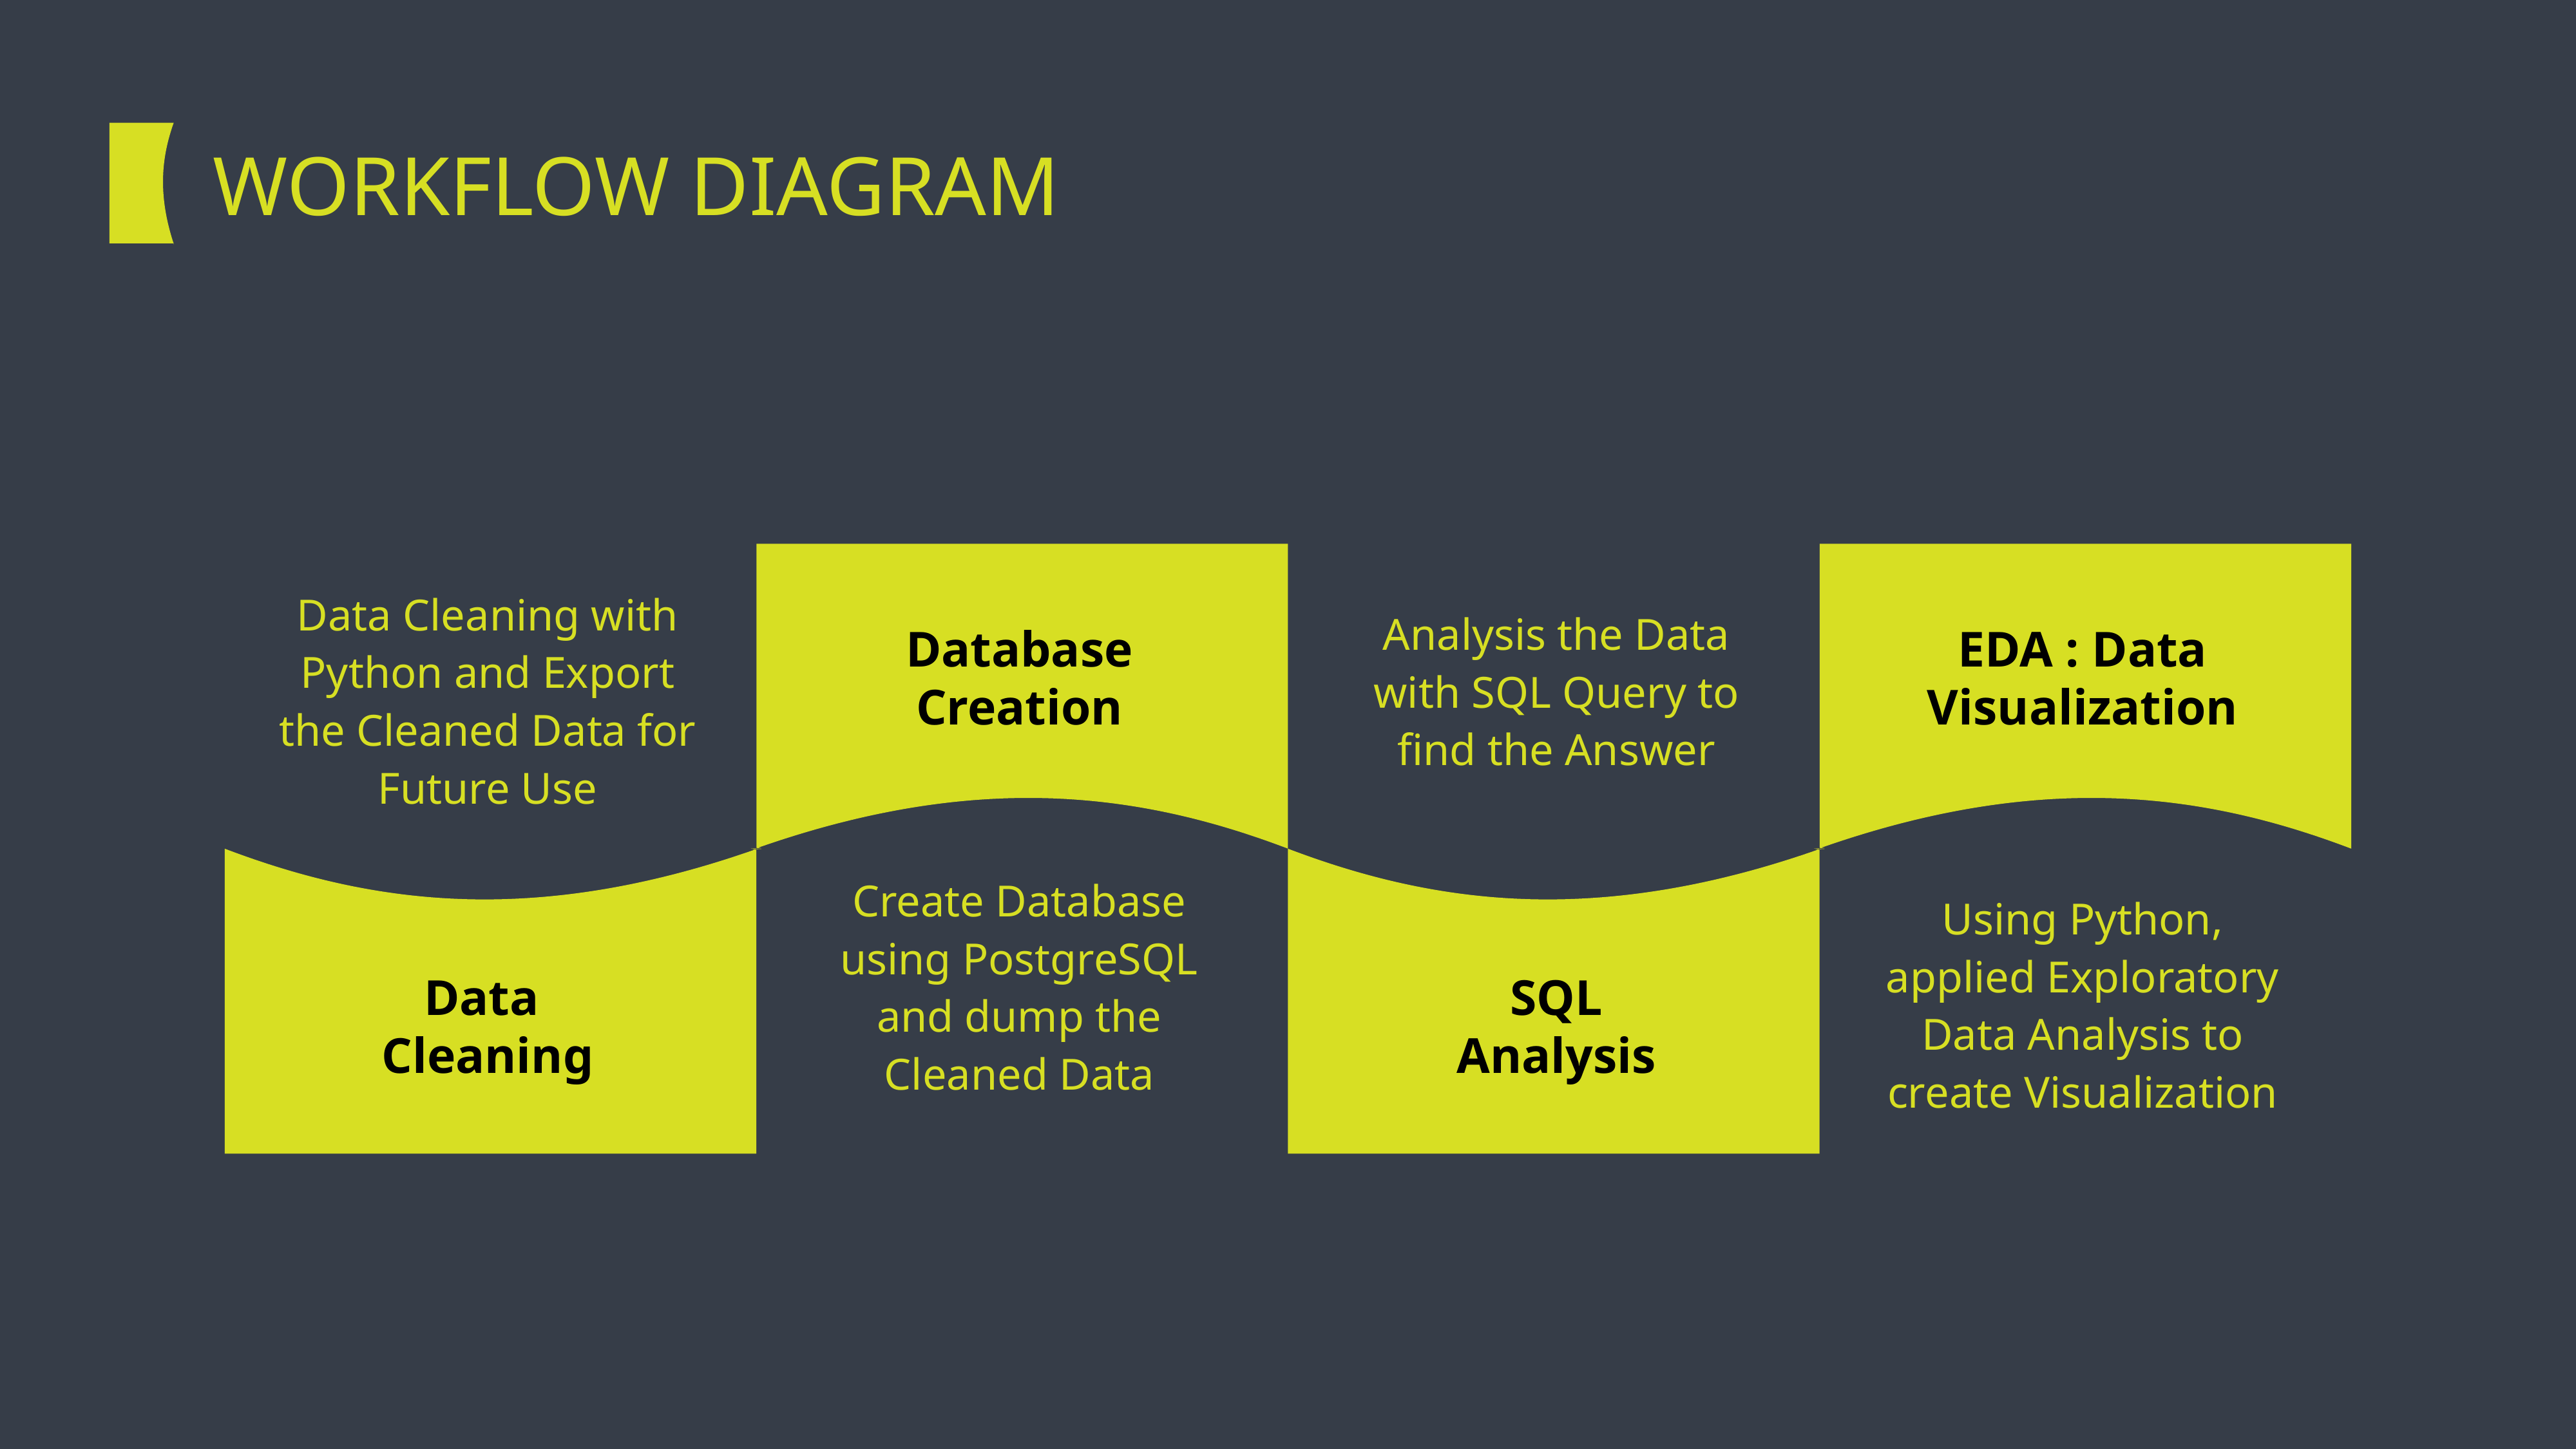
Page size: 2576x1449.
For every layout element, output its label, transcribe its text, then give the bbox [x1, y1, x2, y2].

text_box WORKFLOW DIAGRAM [204, 130, 1755, 236]
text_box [224, 544, 2351, 1154]
text_box [108, 122, 175, 245]
